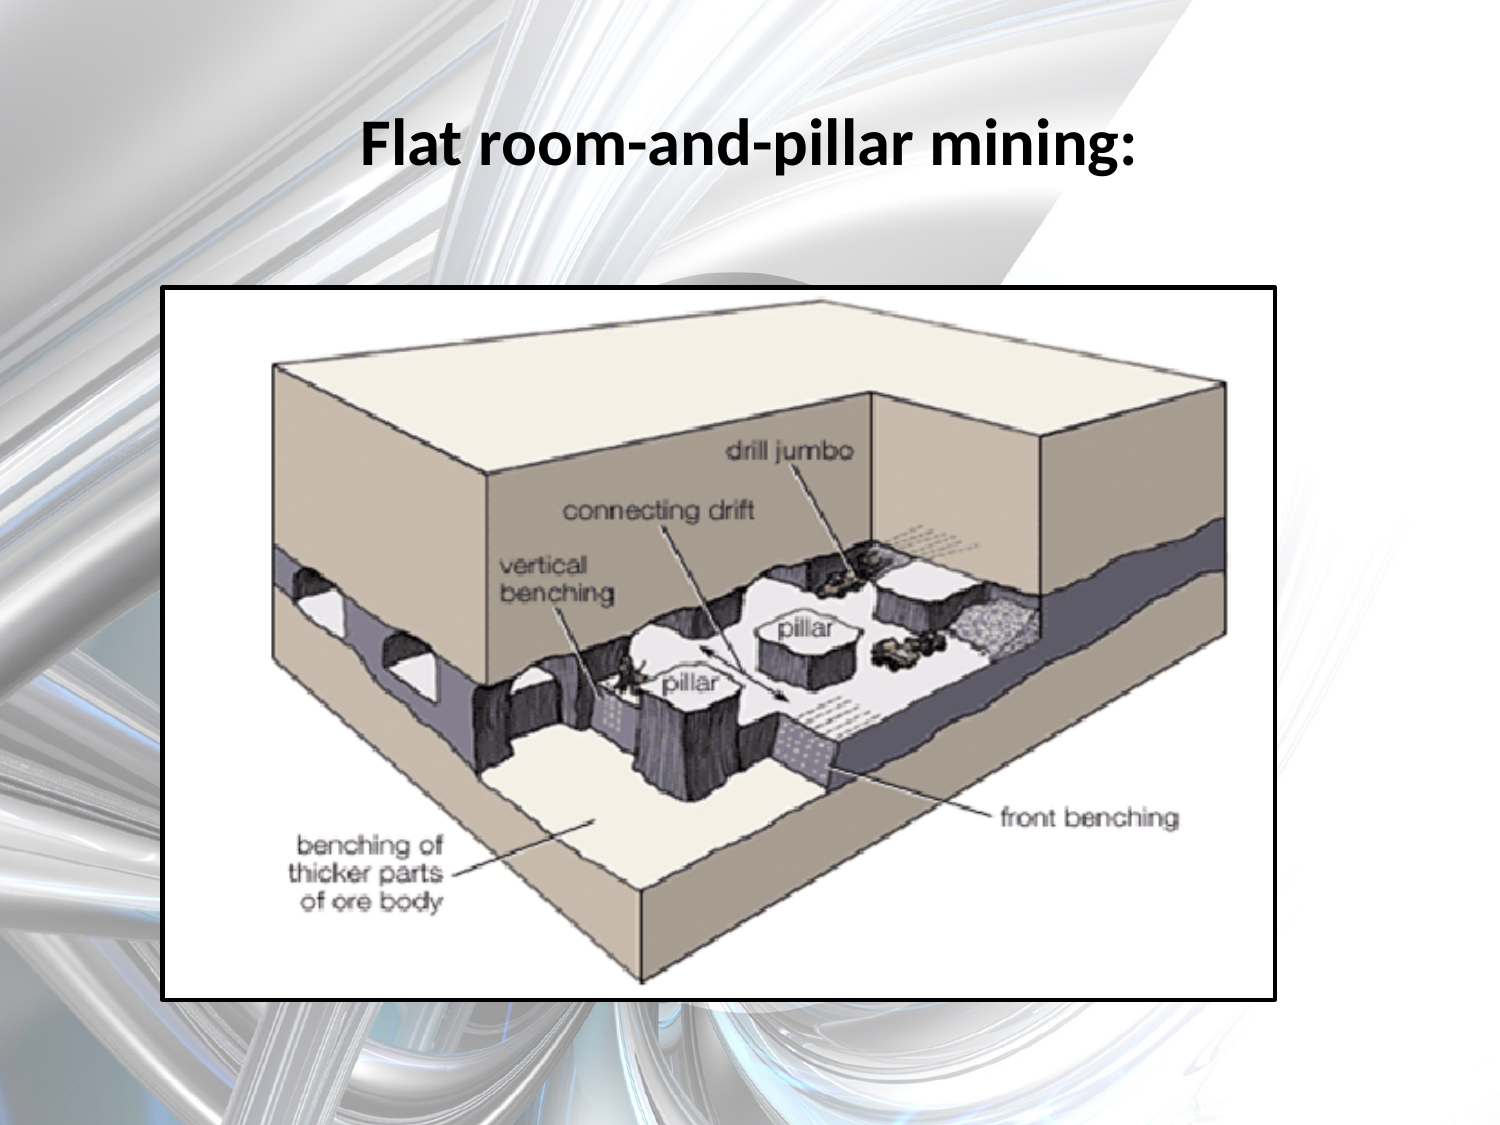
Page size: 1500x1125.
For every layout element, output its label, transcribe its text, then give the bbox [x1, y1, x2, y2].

title Flat room-and-pillar mining: [75, 45, 1425, 233]
picture [165, 287, 1276, 1001]
